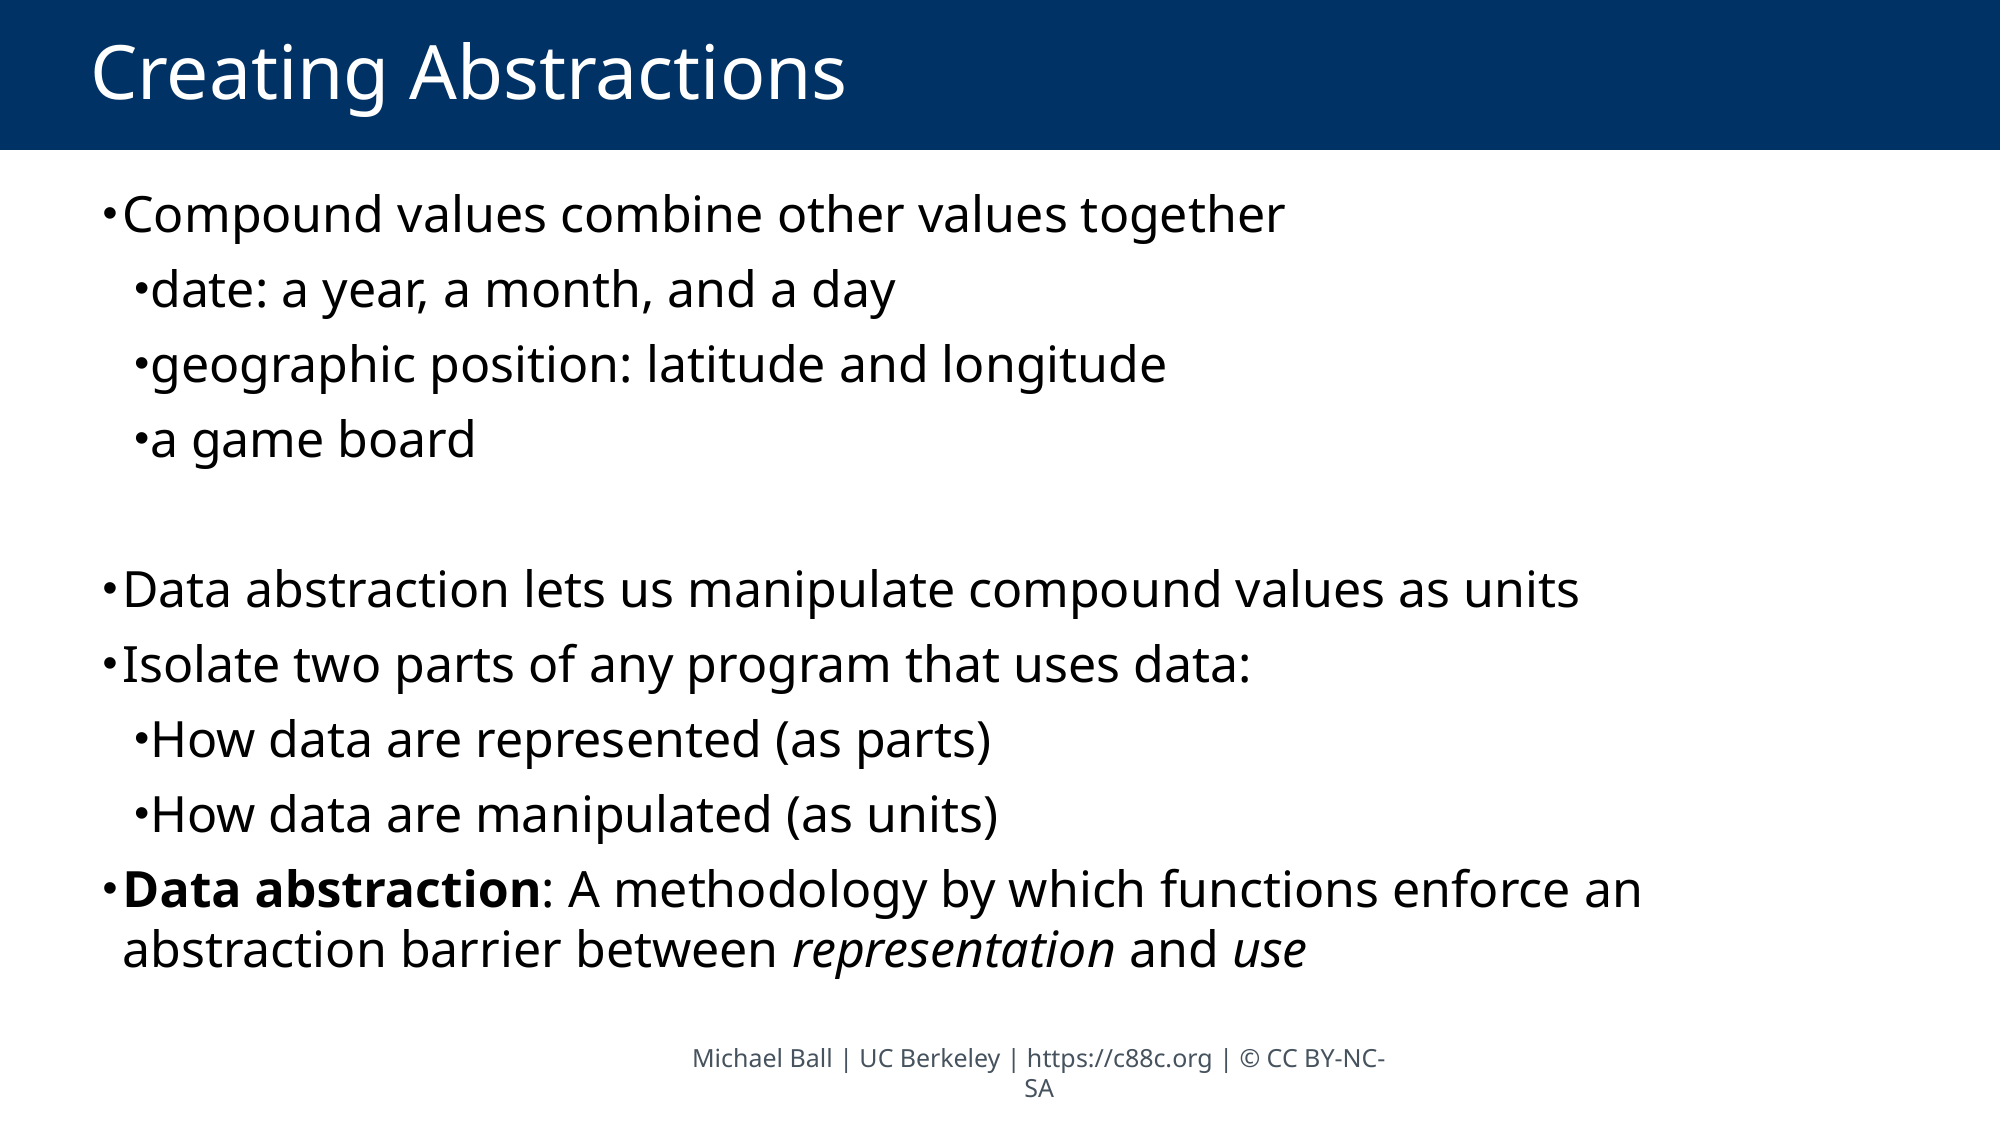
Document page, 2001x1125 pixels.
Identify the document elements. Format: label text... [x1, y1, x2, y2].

title Creating Abstractions [0, 0, 2000, 152]
list Compound values combine other values together date: a year, a month, and a day geographic position: latitude and longitude a game board Data abstraction lets us manipulate compound values as units Isolate two parts of any program that uses data: How data are represented (as parts) How data are manipulated (as units) Data abstraction: A methodology by which functions enforce an abstraction barrier between representation and use [87, 174, 1928, 1038]
footer Michael Ball | UC Berkeley | https://c88c.org | © CC BY-NC-SA [662, 1042, 1416, 1103]
